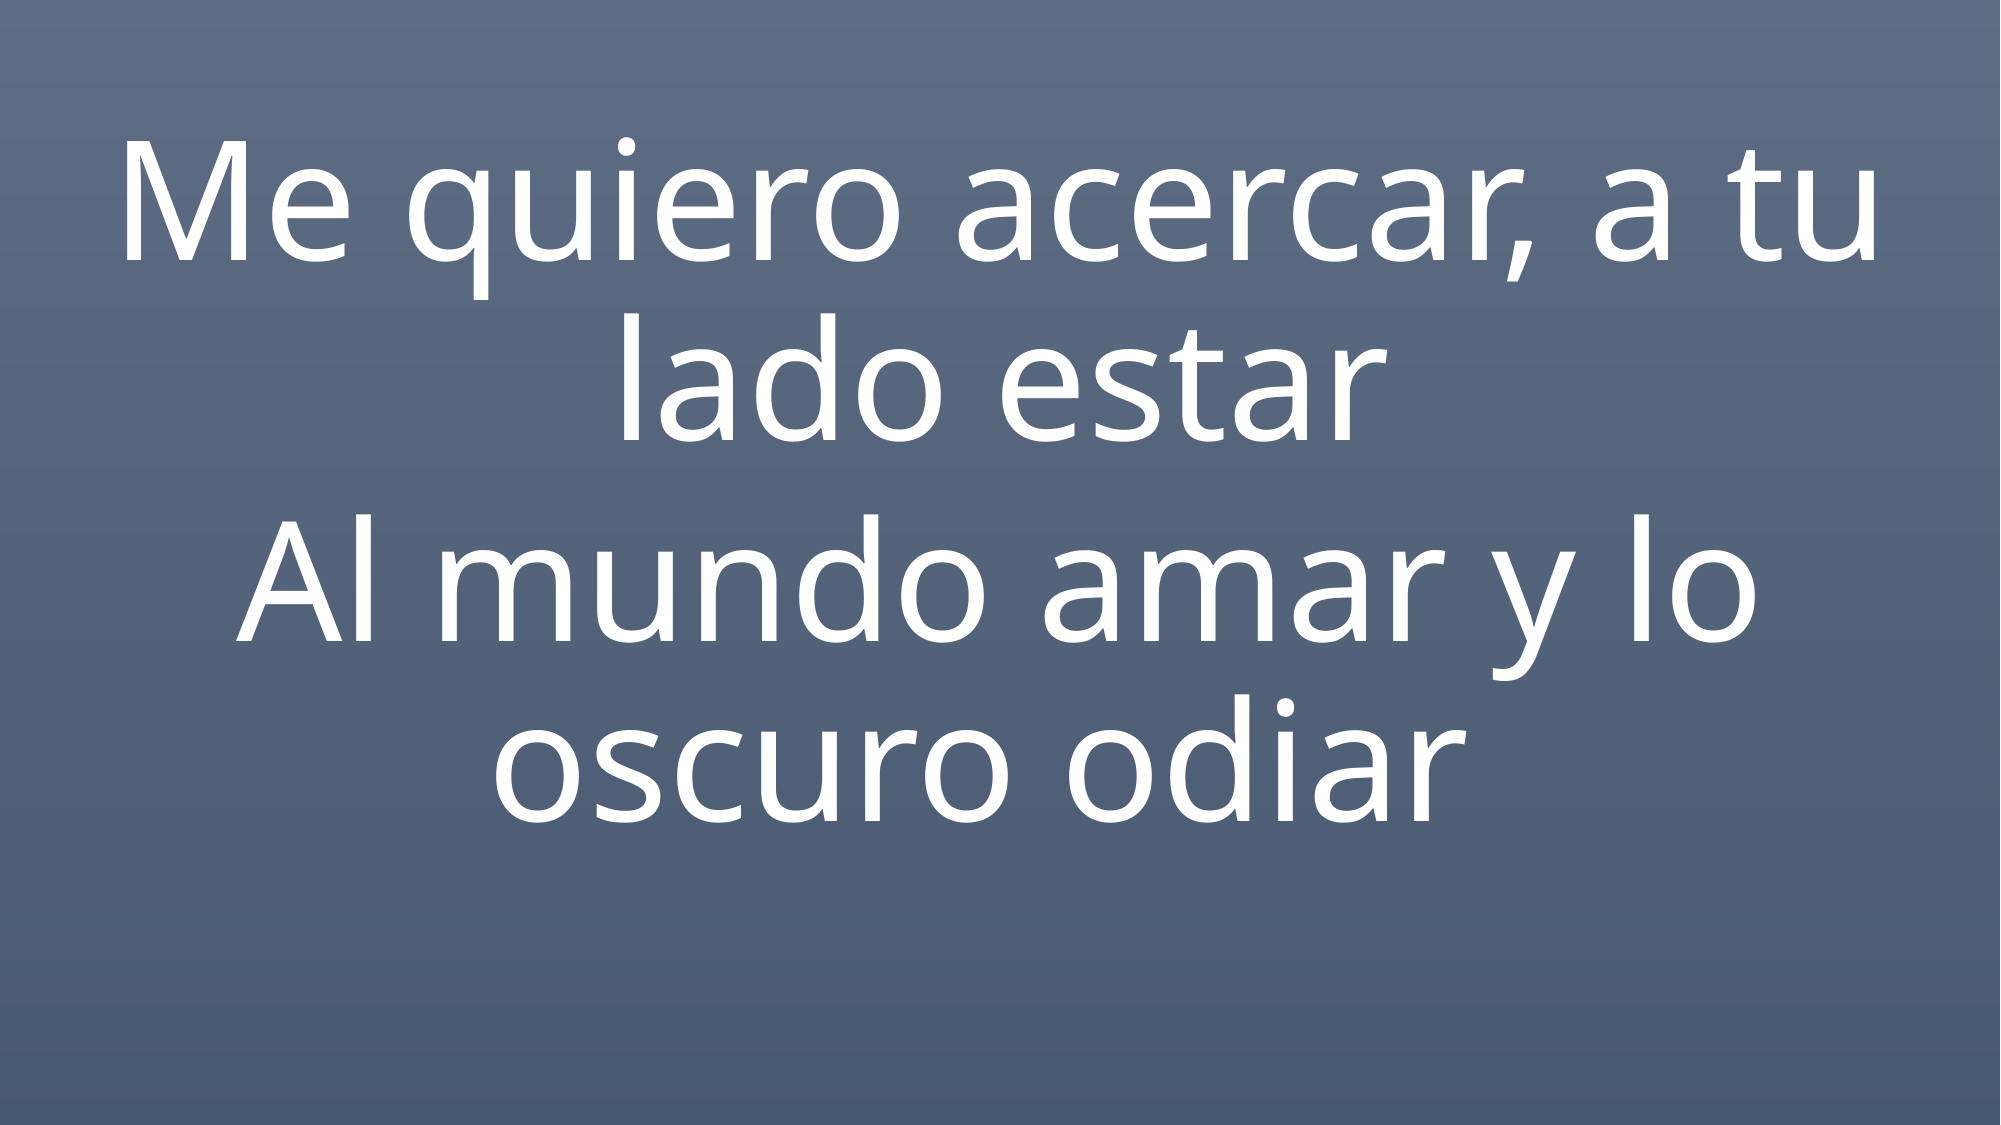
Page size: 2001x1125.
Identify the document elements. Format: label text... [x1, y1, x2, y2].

list Me quiero acercar, a tu lado estar Al mundo amar y lo oscuro odiar [31, 87, 1971, 1087]
